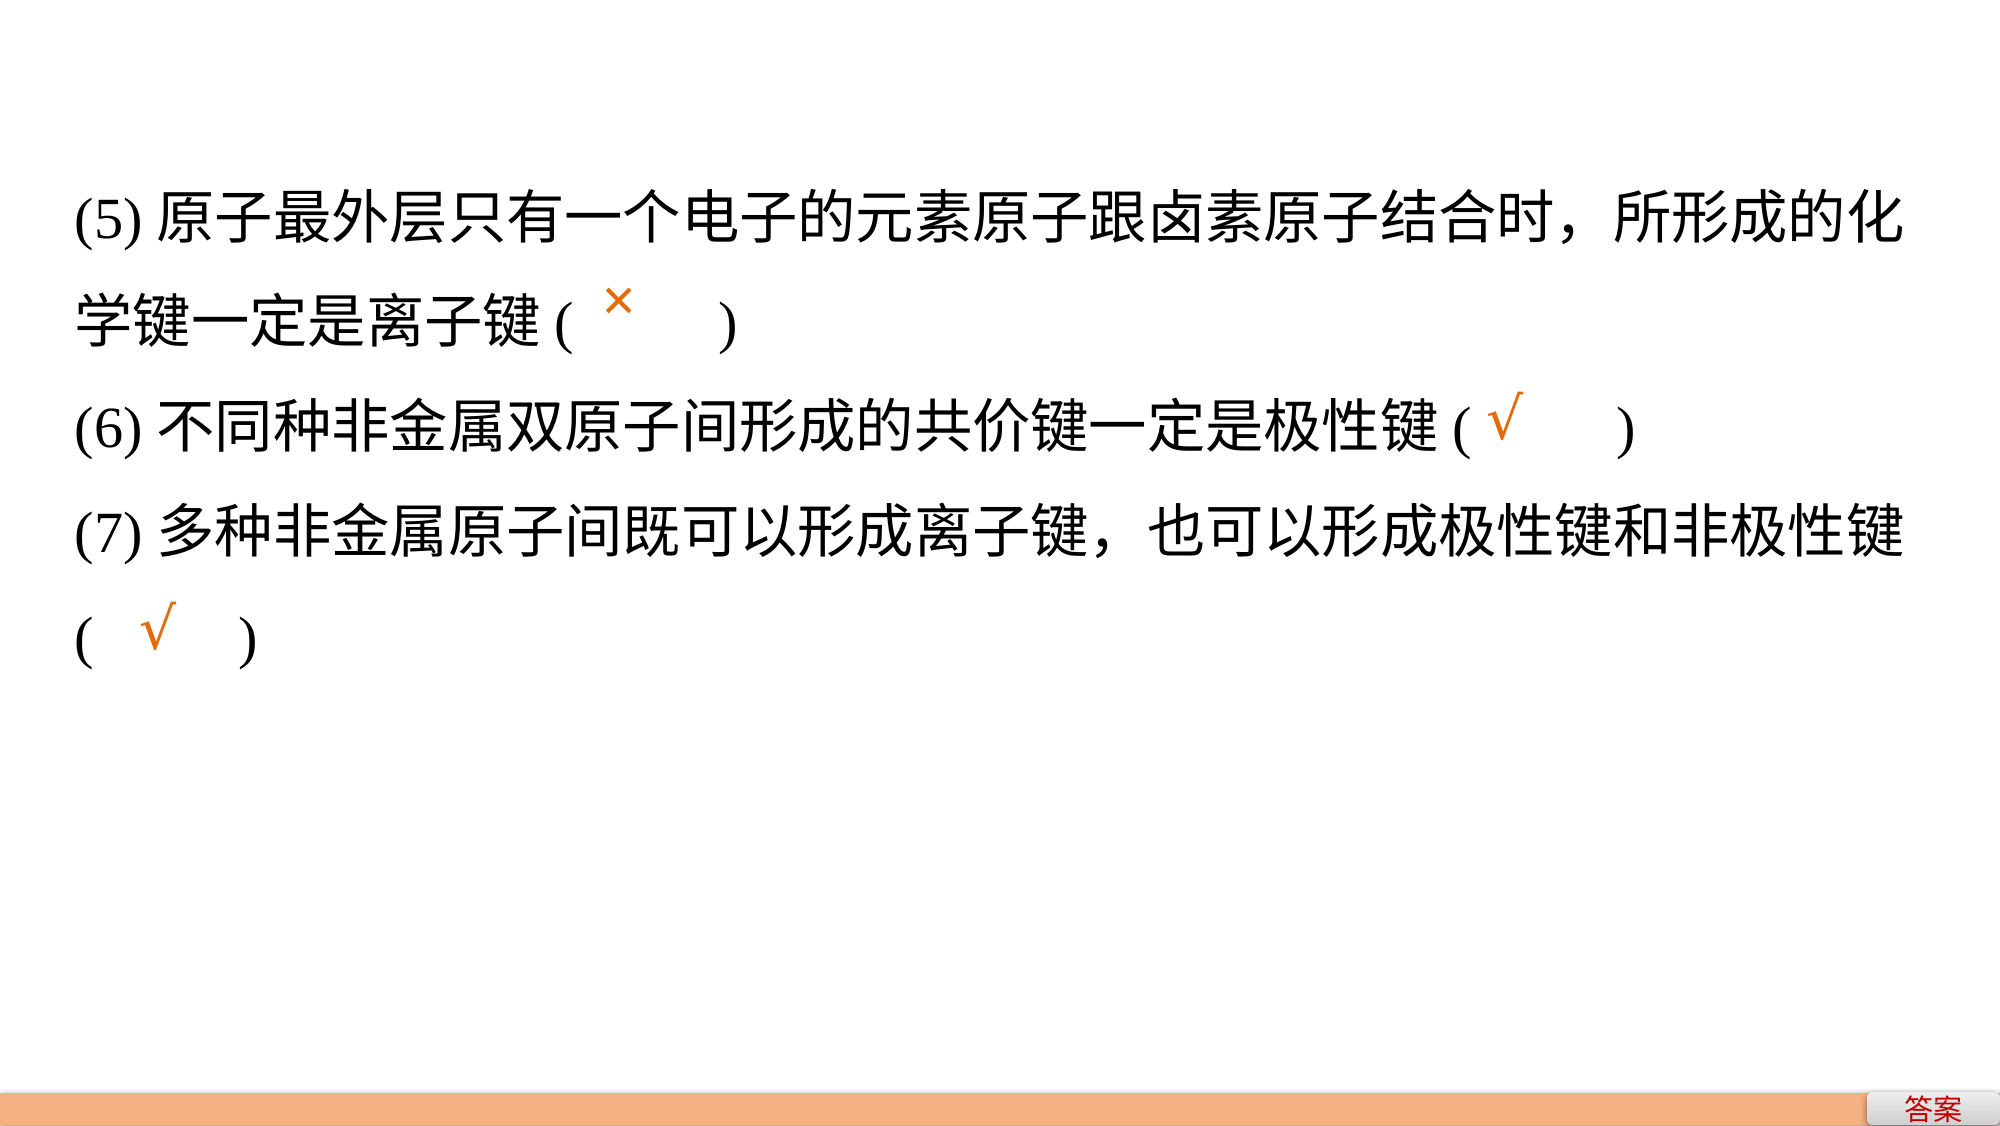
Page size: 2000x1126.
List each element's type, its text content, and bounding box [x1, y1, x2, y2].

text_box (5)原子最外层只有一个电子的元素原子跟卤素原子结合时，所形成的化学键一定是离子键( ) (6)不同种非金属双原子间形成的共价键一定是极性键( ) (7)多种非金属原子间既可以形成离子键，也可以形成极性键和非极性键( ) [59, 137, 1940, 677]
text_box √ [125, 583, 192, 669]
text_box √ [1471, 373, 1539, 459]
text_box × [587, 255, 651, 341]
text_box 答案 [1866, 1091, 2000, 1126]
text_box [0, 1092, 1866, 1126]
